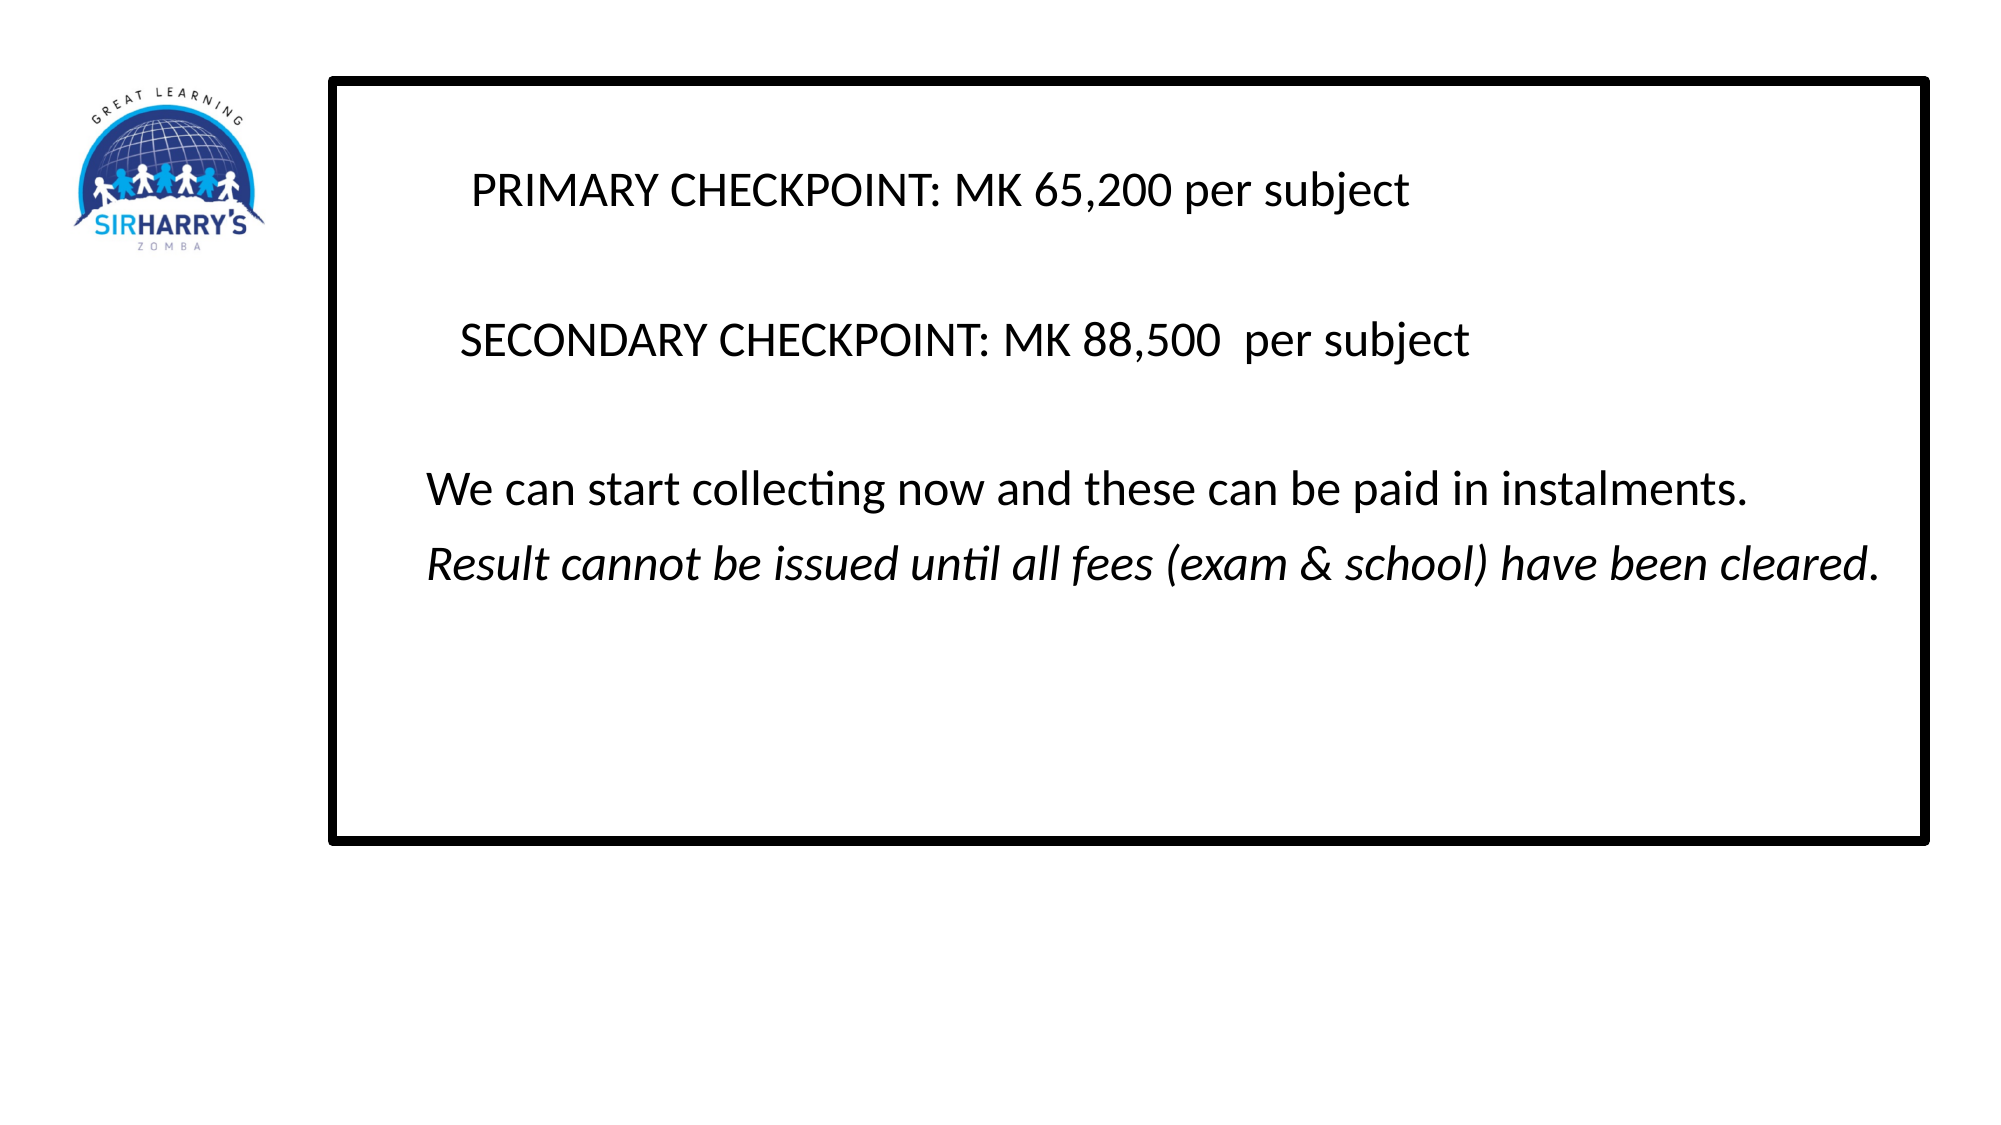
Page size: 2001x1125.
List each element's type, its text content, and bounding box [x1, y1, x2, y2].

picture [55, 80, 266, 258]
subtitle PRIMARY CHECKPOINT: MK 65,200 per subject SECONDARY CHECKPOINT: MK 88,500 per subject We can start collecting now and these can be paid in instalments. Result cannot be issued until all fees (exam & school) have been cleared. [332, 80, 1925, 842]
